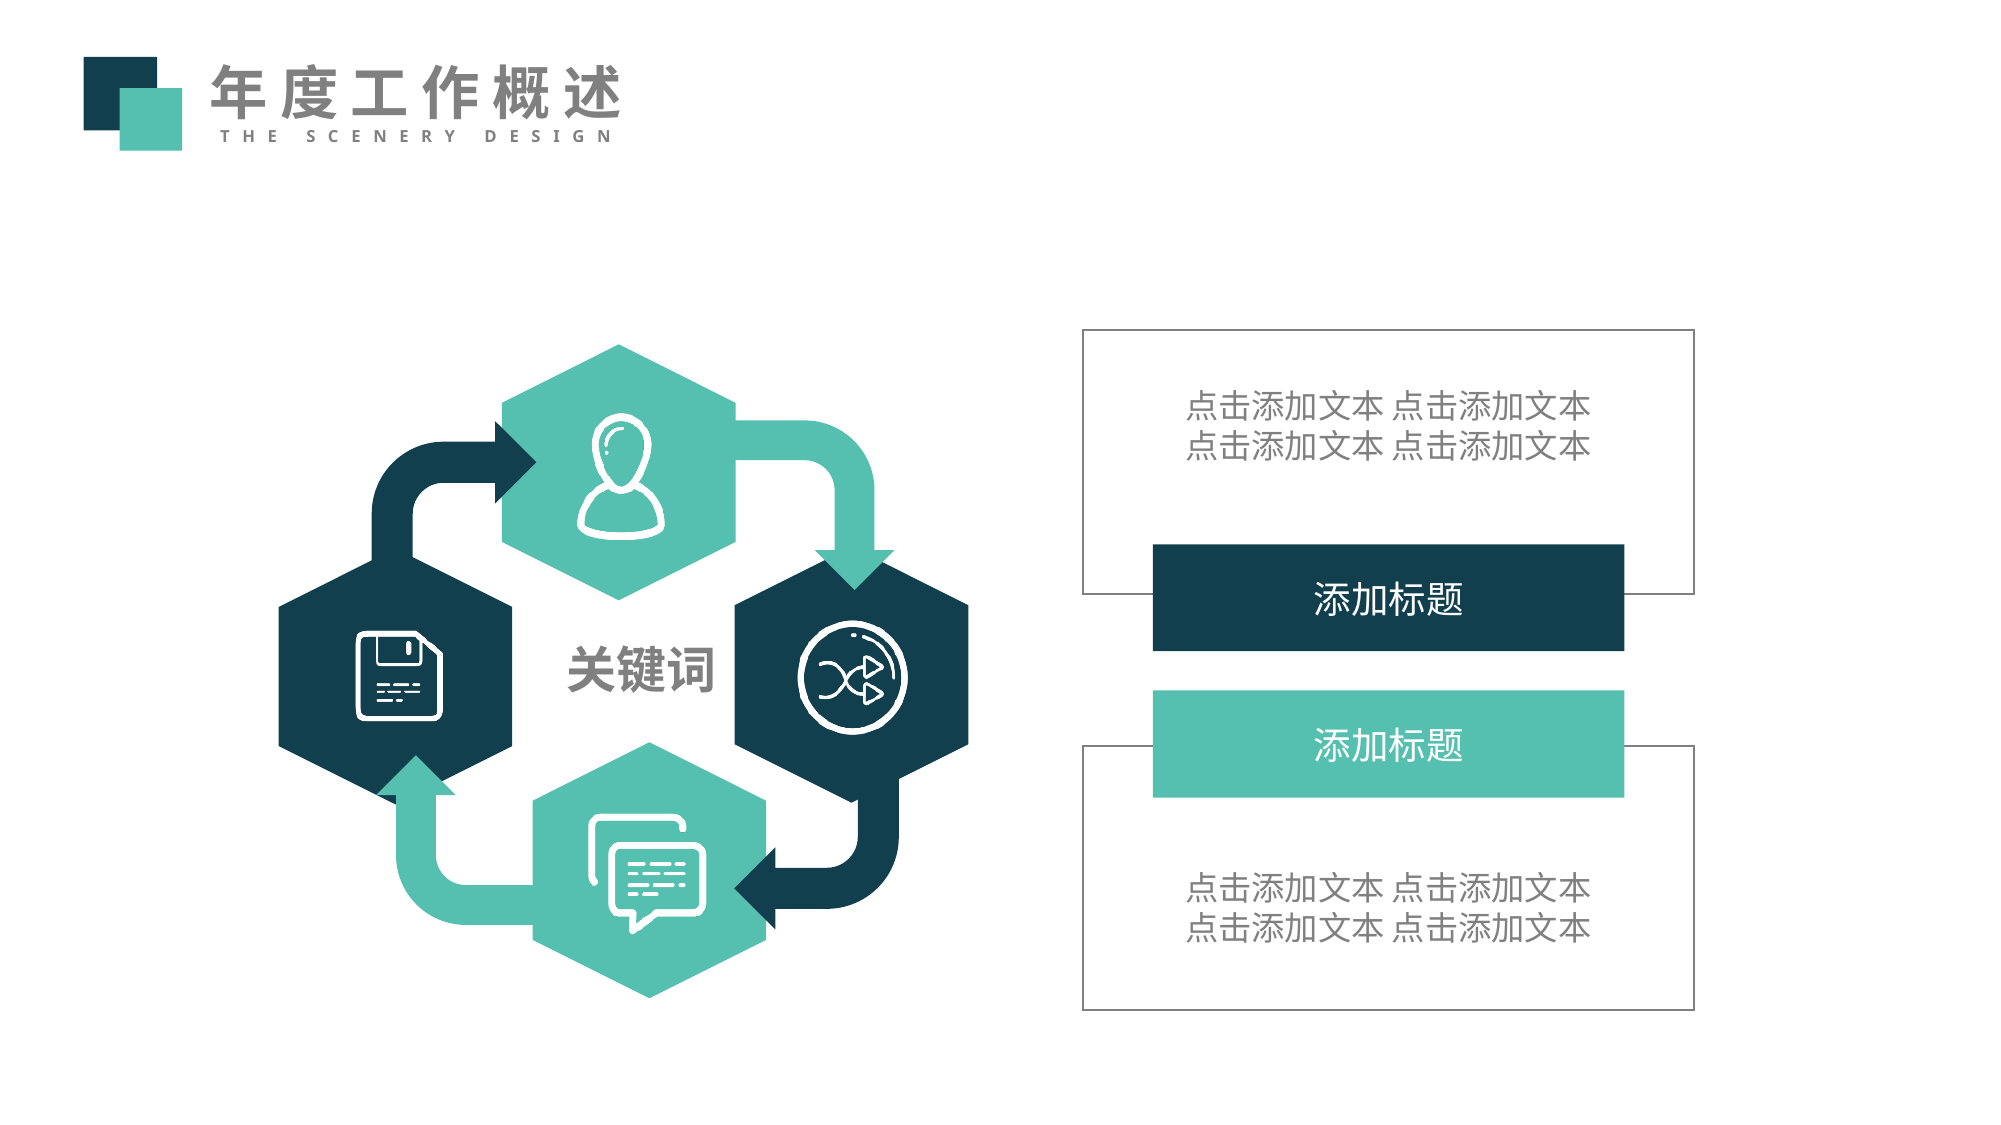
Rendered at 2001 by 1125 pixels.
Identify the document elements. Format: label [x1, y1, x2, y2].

text_box [278, 344, 969, 999]
text_box [1082, 330, 1695, 1011]
text_box [83, 48, 646, 155]
